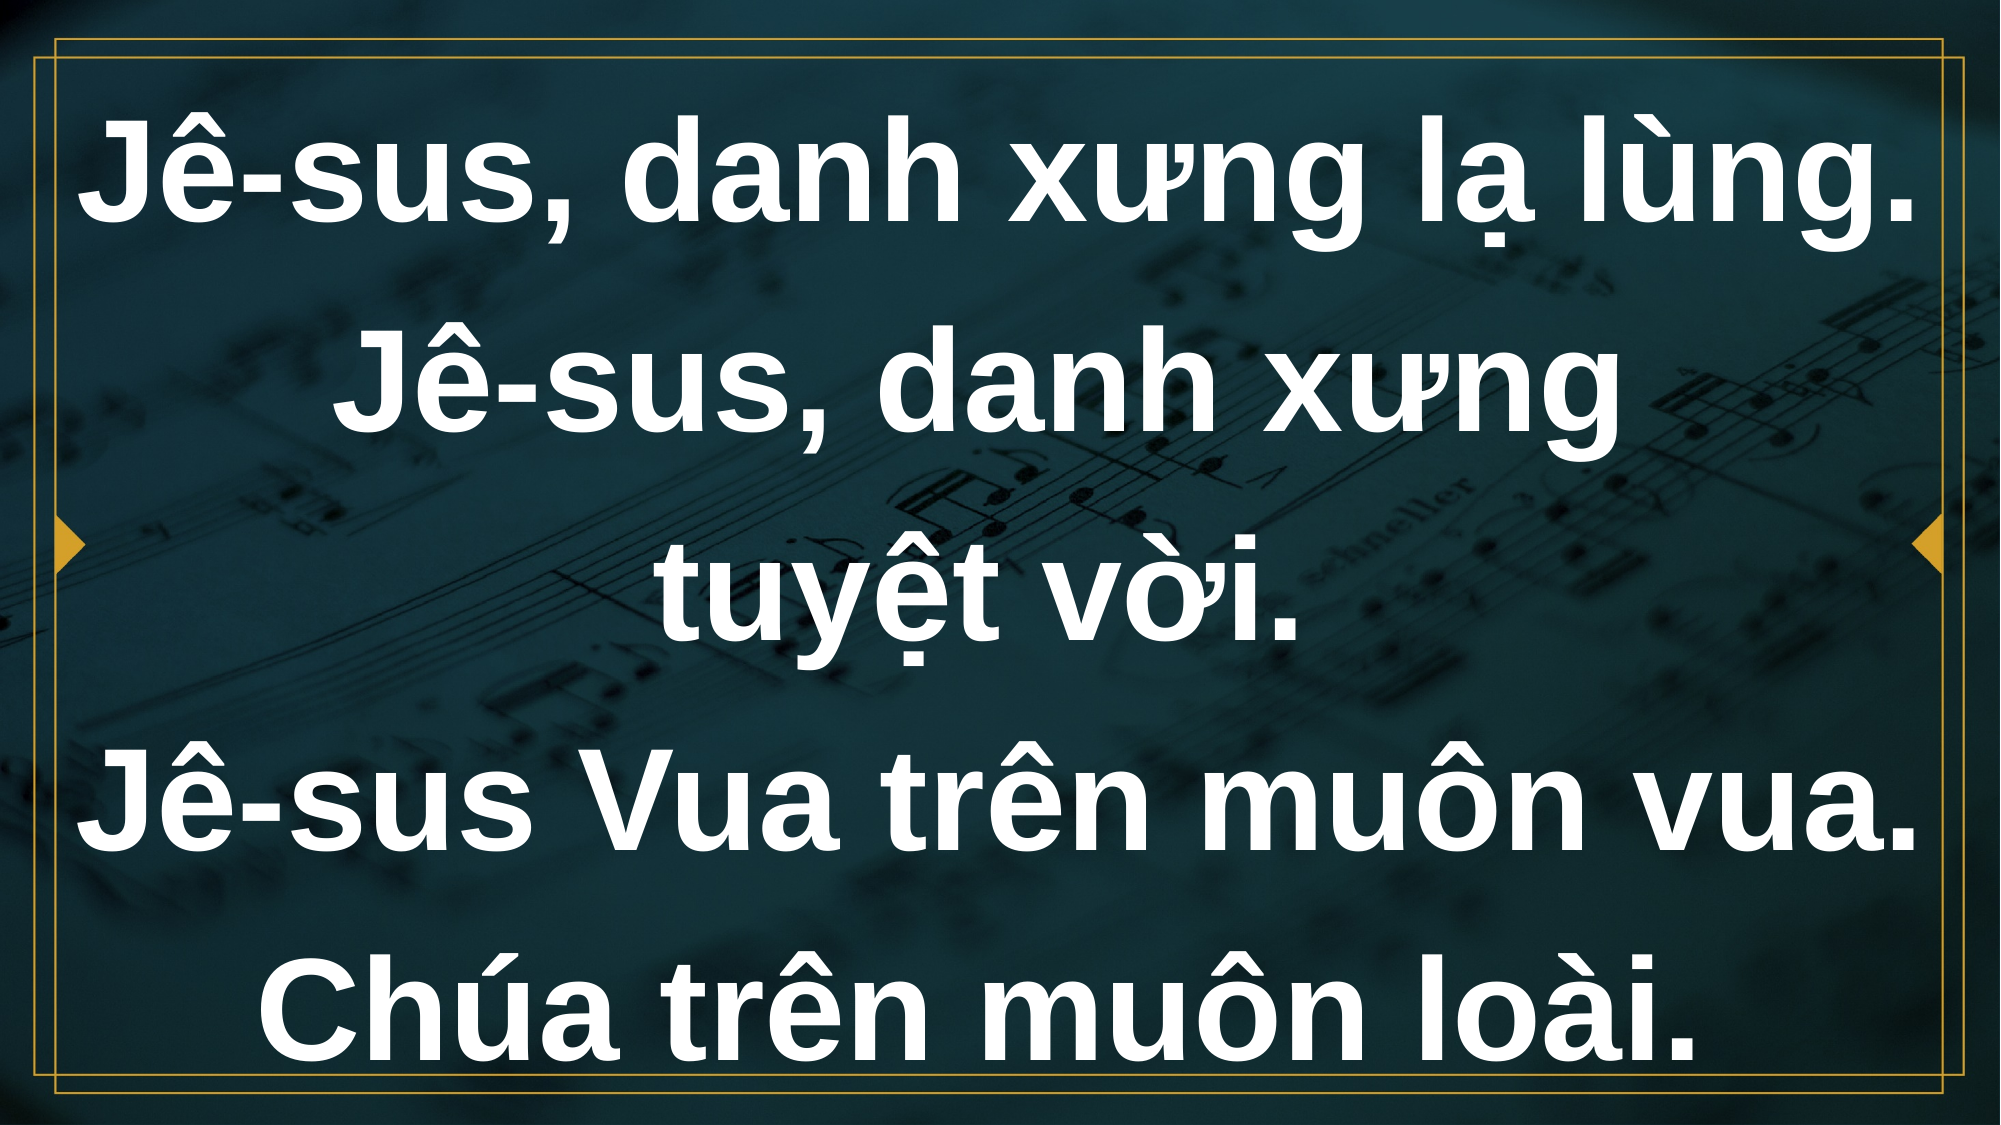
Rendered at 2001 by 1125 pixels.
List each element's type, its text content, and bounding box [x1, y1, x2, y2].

picture [0, 0, 2000, 1125]
title Jê-sus, danh xưng lạ lùng. Jê-sus, danh xưng tuyệt vời. Jê-sus Vua trên muôn vua. Chúa trên muôn loài. [55, 53, 1945, 1077]
